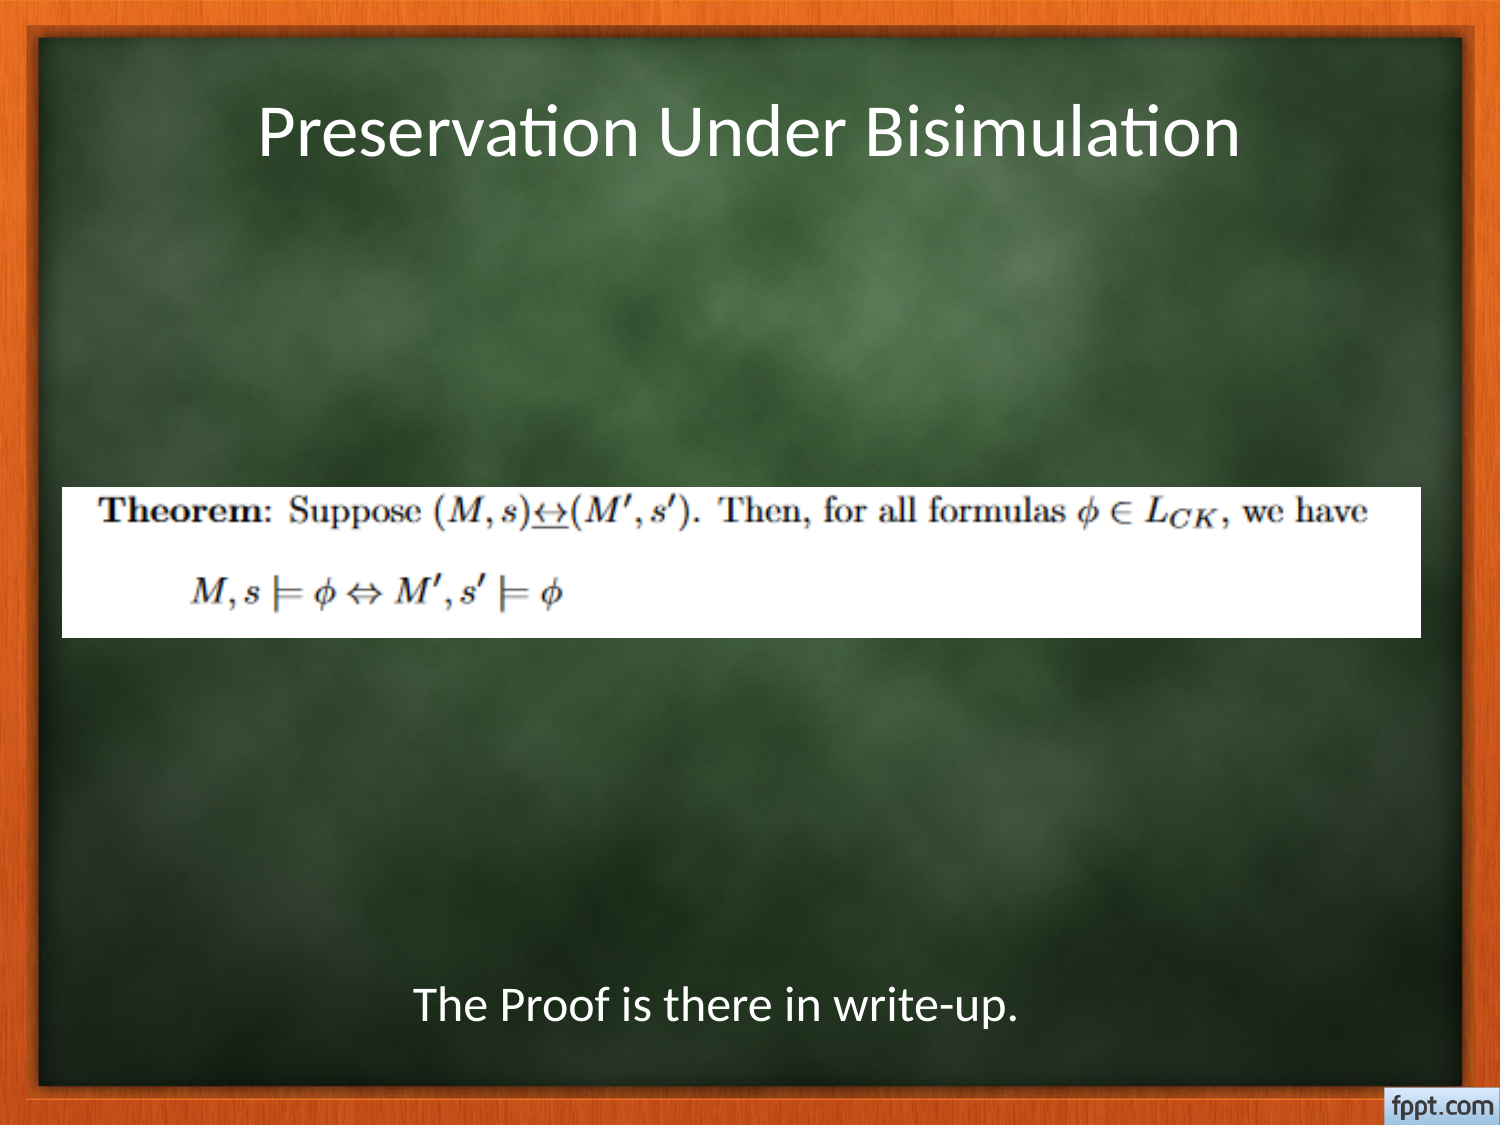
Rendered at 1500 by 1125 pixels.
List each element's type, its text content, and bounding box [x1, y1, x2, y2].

picture [0, 0, 1500, 1125]
text_box The Proof is there in write-up. [41, 964, 1392, 1039]
title Preservation Under Bisimulation [75, 67, 1425, 185]
